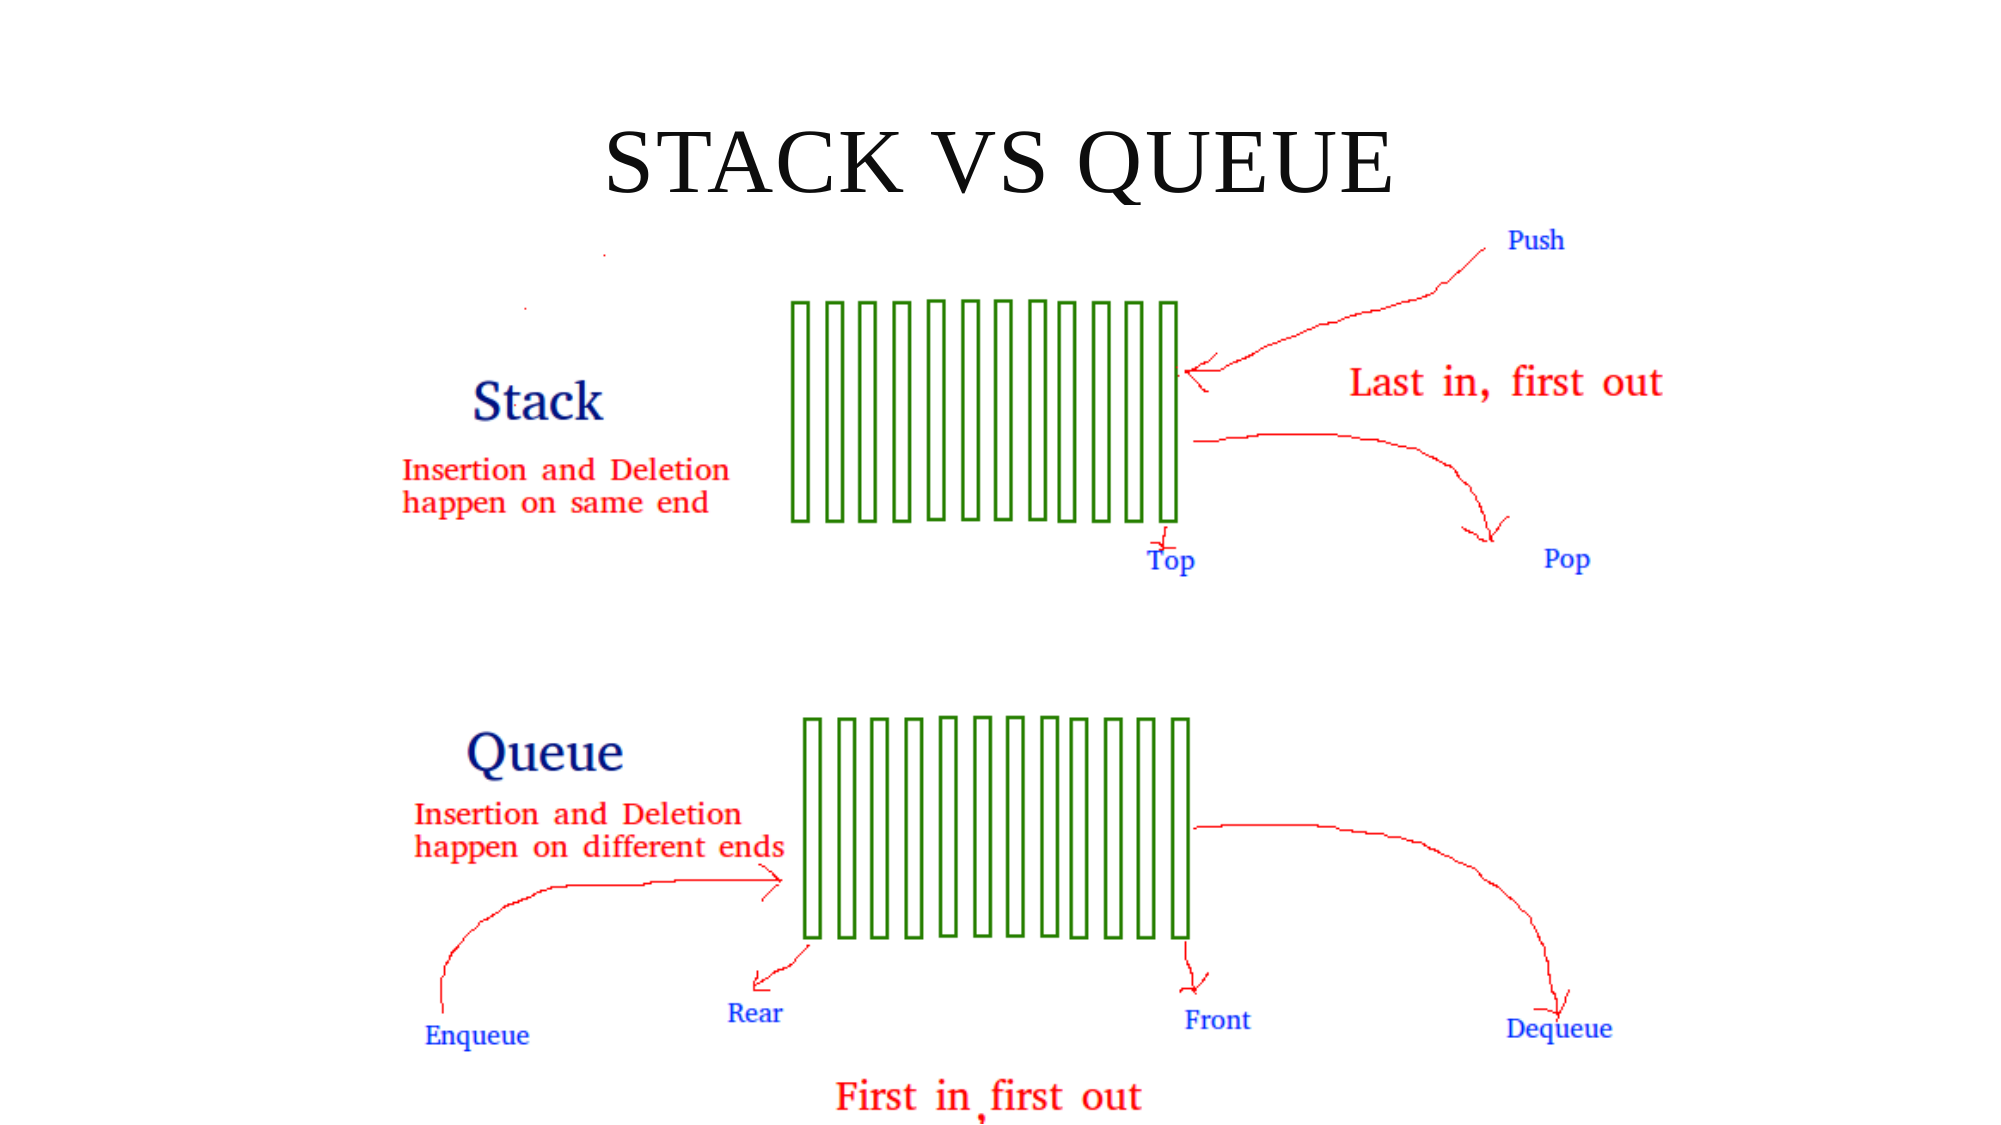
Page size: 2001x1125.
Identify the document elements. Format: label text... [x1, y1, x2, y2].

title Stack vs Queue [99, 62, 1900, 250]
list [377, 205, 1676, 1124]
